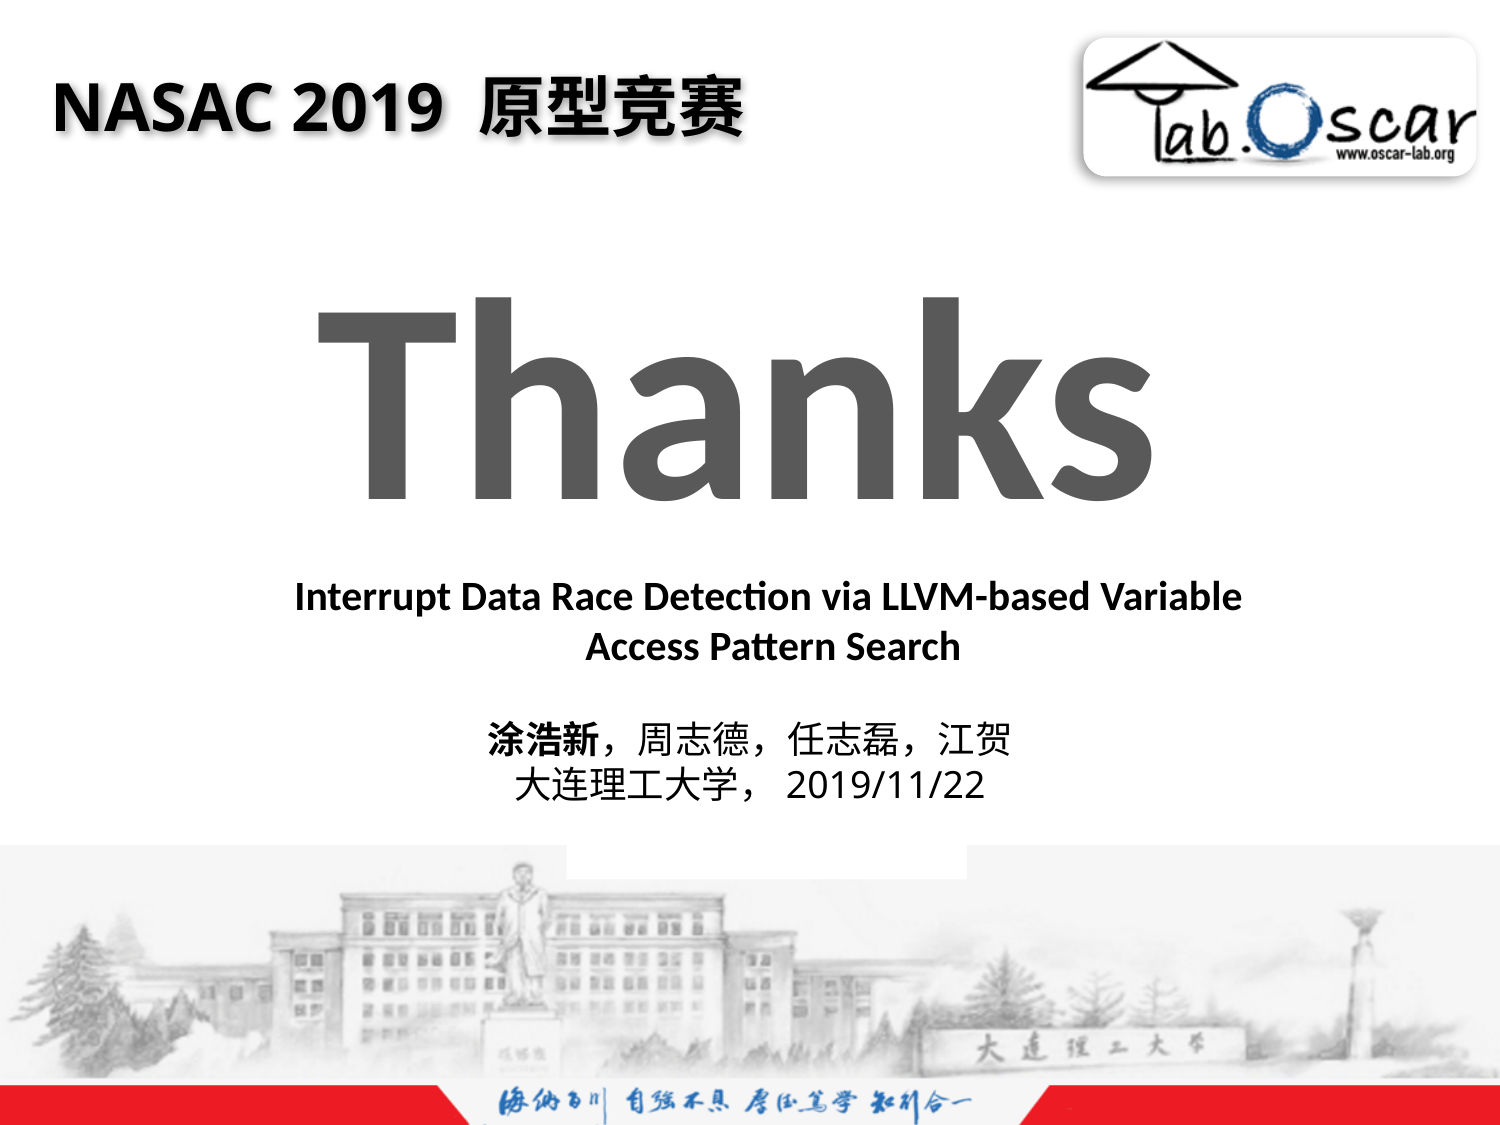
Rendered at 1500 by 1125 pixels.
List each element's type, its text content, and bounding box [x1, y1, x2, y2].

text_box Interrupt Data Race Detection via LLVM-based Variable Access Pattern Search [23, 561, 1500, 677]
picture [1083, 37, 1477, 177]
picture [0, 845, 1500, 1125]
text_box 涂浩新，周志德，任志磊，江贺 大连理工大学，2019/11/22 [359, 708, 1141, 814]
text_box NASAC 2019 原型竞赛 [35, 57, 761, 153]
text_box Thanks [301, 204, 1198, 561]
